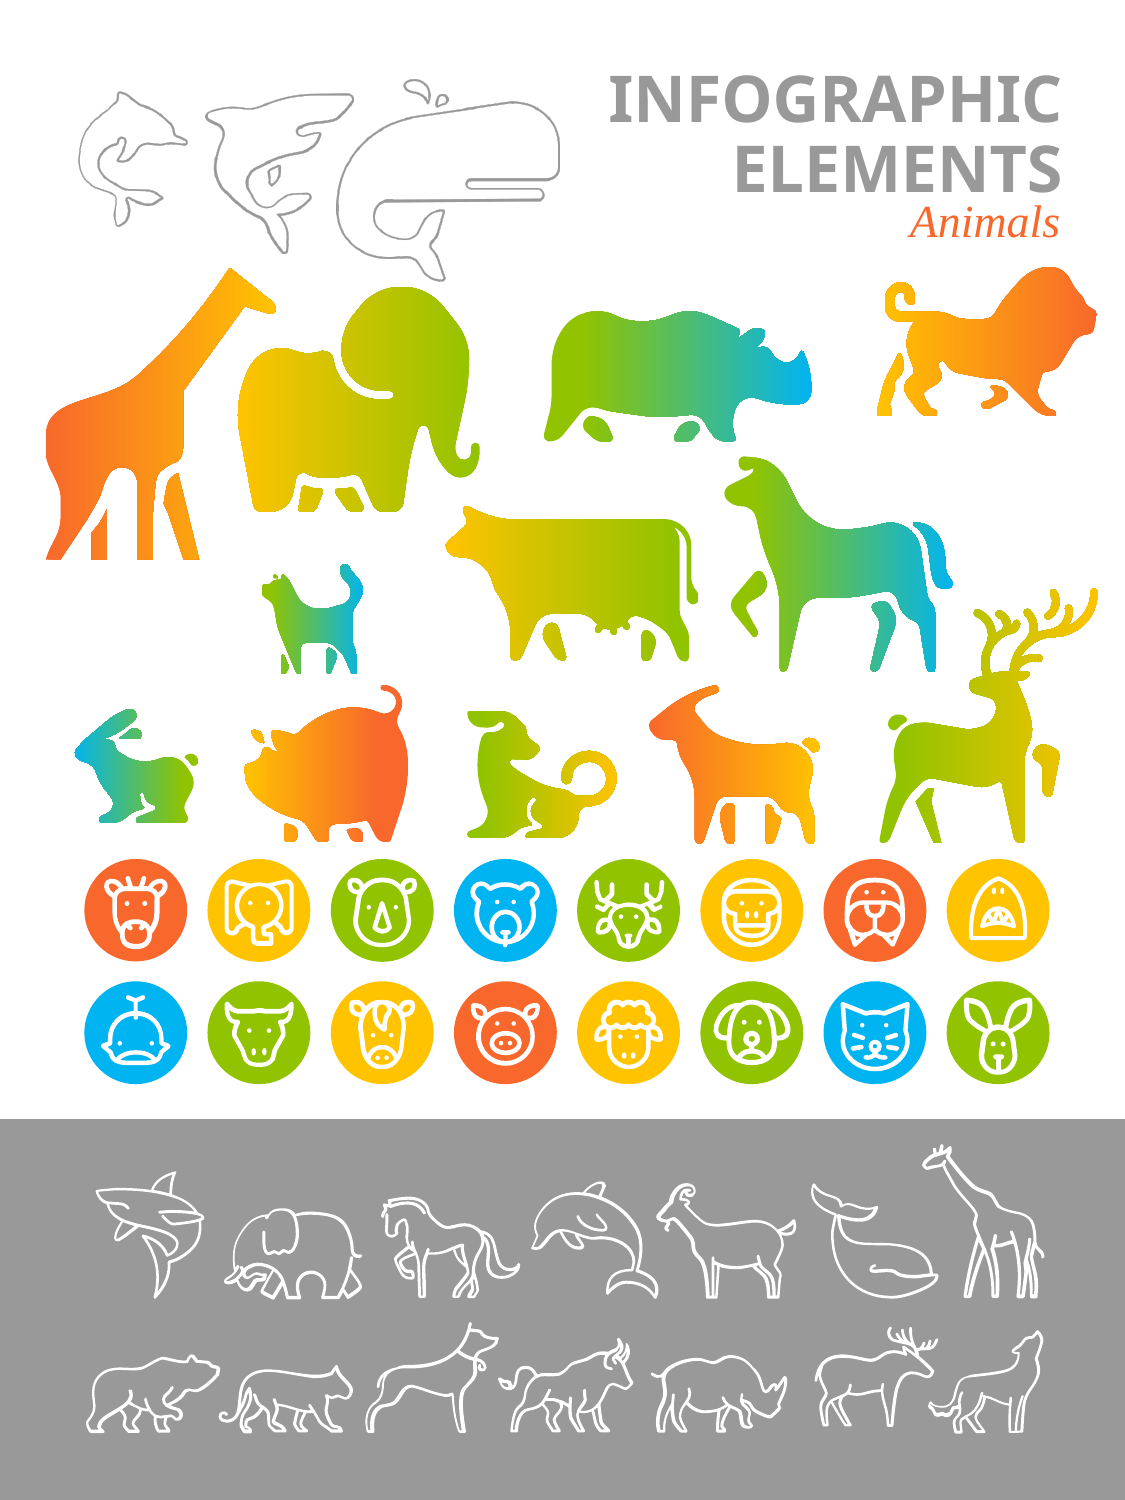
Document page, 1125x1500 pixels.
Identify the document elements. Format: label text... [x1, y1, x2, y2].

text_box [698, 856, 805, 964]
text_box [922, 1144, 1045, 1299]
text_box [821, 856, 928, 964]
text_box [451, 979, 559, 1086]
text_box [298, 485, 323, 513]
text_box [244, 684, 409, 843]
text_box [877, 353, 904, 417]
text_box [811, 1183, 939, 1299]
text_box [574, 979, 682, 1086]
text_box [648, 685, 815, 845]
text_box [656, 1183, 797, 1299]
text_box [45, 408, 65, 560]
title INFOGRAPHIC ELEMENTS [599, 77, 1062, 195]
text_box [574, 856, 682, 964]
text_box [82, 856, 189, 964]
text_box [698, 979, 805, 1086]
text_box [69, 267, 276, 560]
text_box [879, 588, 1098, 844]
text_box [82, 979, 189, 1086]
text_box [467, 710, 617, 839]
text_box [928, 1330, 1044, 1434]
text_box [184, 753, 199, 766]
text_box [95, 1171, 205, 1299]
text_box [802, 737, 820, 753]
picture [78, 90, 188, 228]
text_box [223, 1208, 363, 1300]
text_box [365, 1322, 499, 1433]
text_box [328, 856, 435, 964]
text_box [814, 1326, 939, 1427]
text_box [74, 709, 194, 823]
text_box [724, 456, 936, 673]
text_box [237, 286, 480, 512]
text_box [205, 856, 312, 964]
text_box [328, 979, 435, 1086]
text_box [531, 1181, 659, 1299]
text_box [451, 856, 559, 964]
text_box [205, 979, 312, 1086]
text_box [498, 1337, 634, 1433]
text_box [913, 522, 953, 589]
text_box [381, 1196, 521, 1299]
text_box [543, 311, 812, 442]
text_box [261, 564, 363, 675]
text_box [944, 856, 1051, 964]
picture [205, 78, 560, 282]
text_box [445, 505, 699, 662]
text_box [218, 1364, 353, 1434]
text_box [650, 1355, 788, 1433]
text_box [85, 1354, 221, 1434]
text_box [821, 979, 928, 1086]
text_box [885, 266, 1098, 417]
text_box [944, 979, 1051, 1086]
list Animals [853, 198, 1061, 253]
